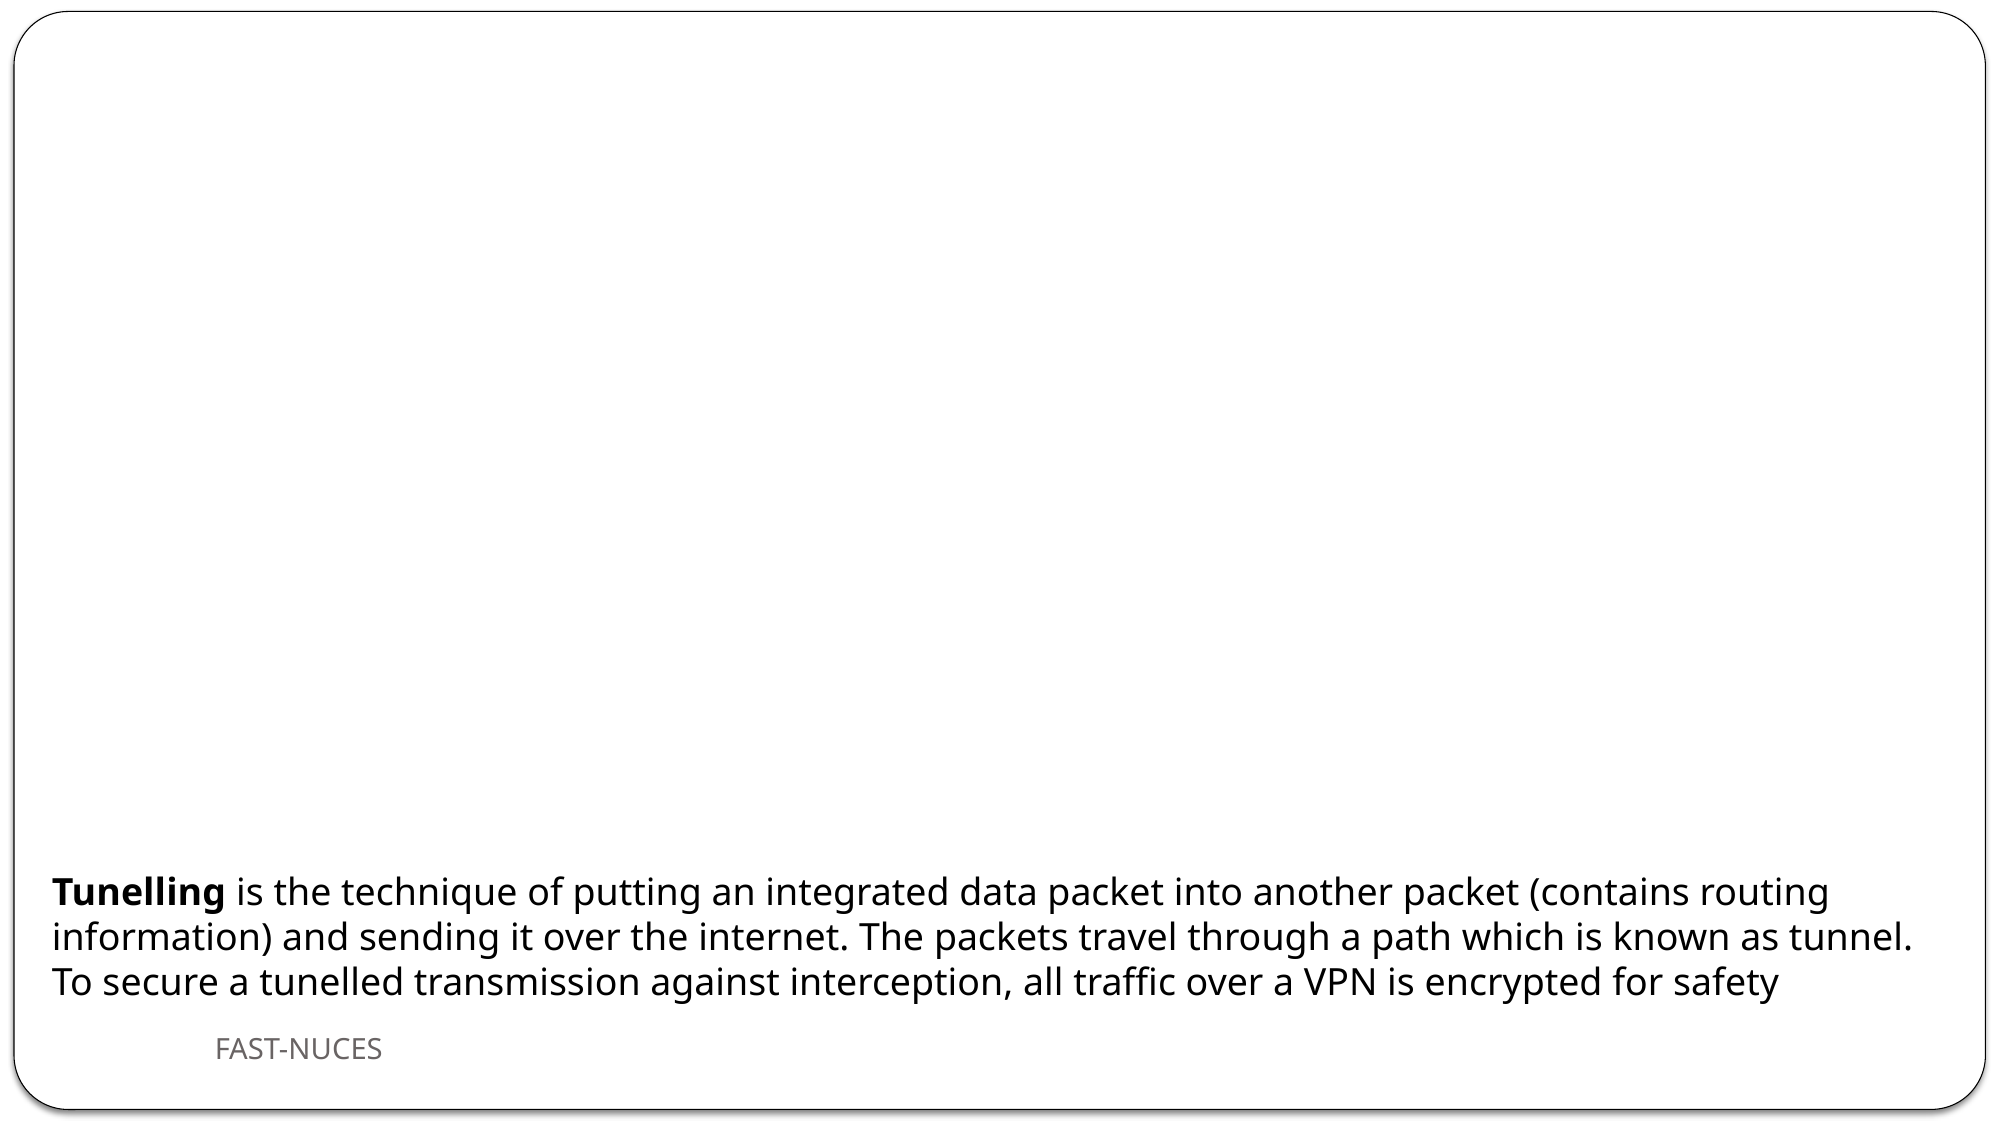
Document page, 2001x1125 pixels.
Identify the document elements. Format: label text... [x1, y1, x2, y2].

footer FAST-NUCES [200, 1012, 1067, 1088]
text_box Tunelling is the technique of putting an integrated data packet into another packet (contains routing information) and sending it over the internet. The packets travel through a path which is known as tunnel. To secure a tunelled transmission against interception, all traffic over a VPN is encrypted for safety [37, 860, 1968, 1011]
